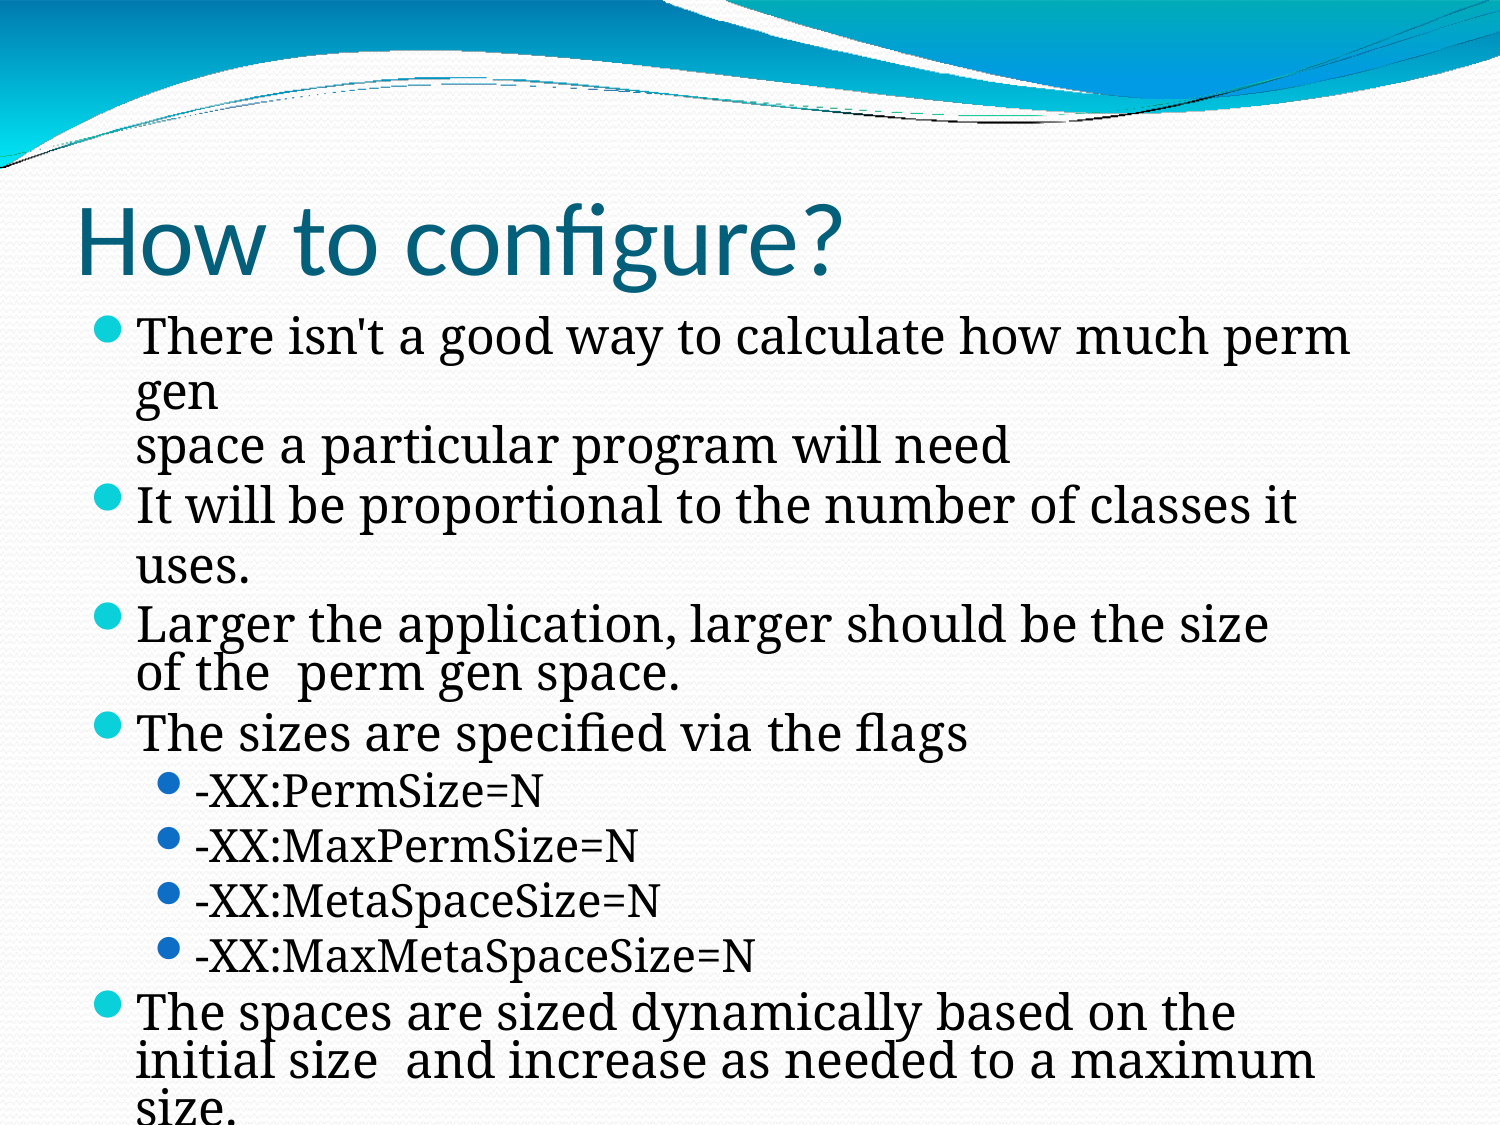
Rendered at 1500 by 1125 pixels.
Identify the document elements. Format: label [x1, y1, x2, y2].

text_box [0, 0, 1500, 1125]
